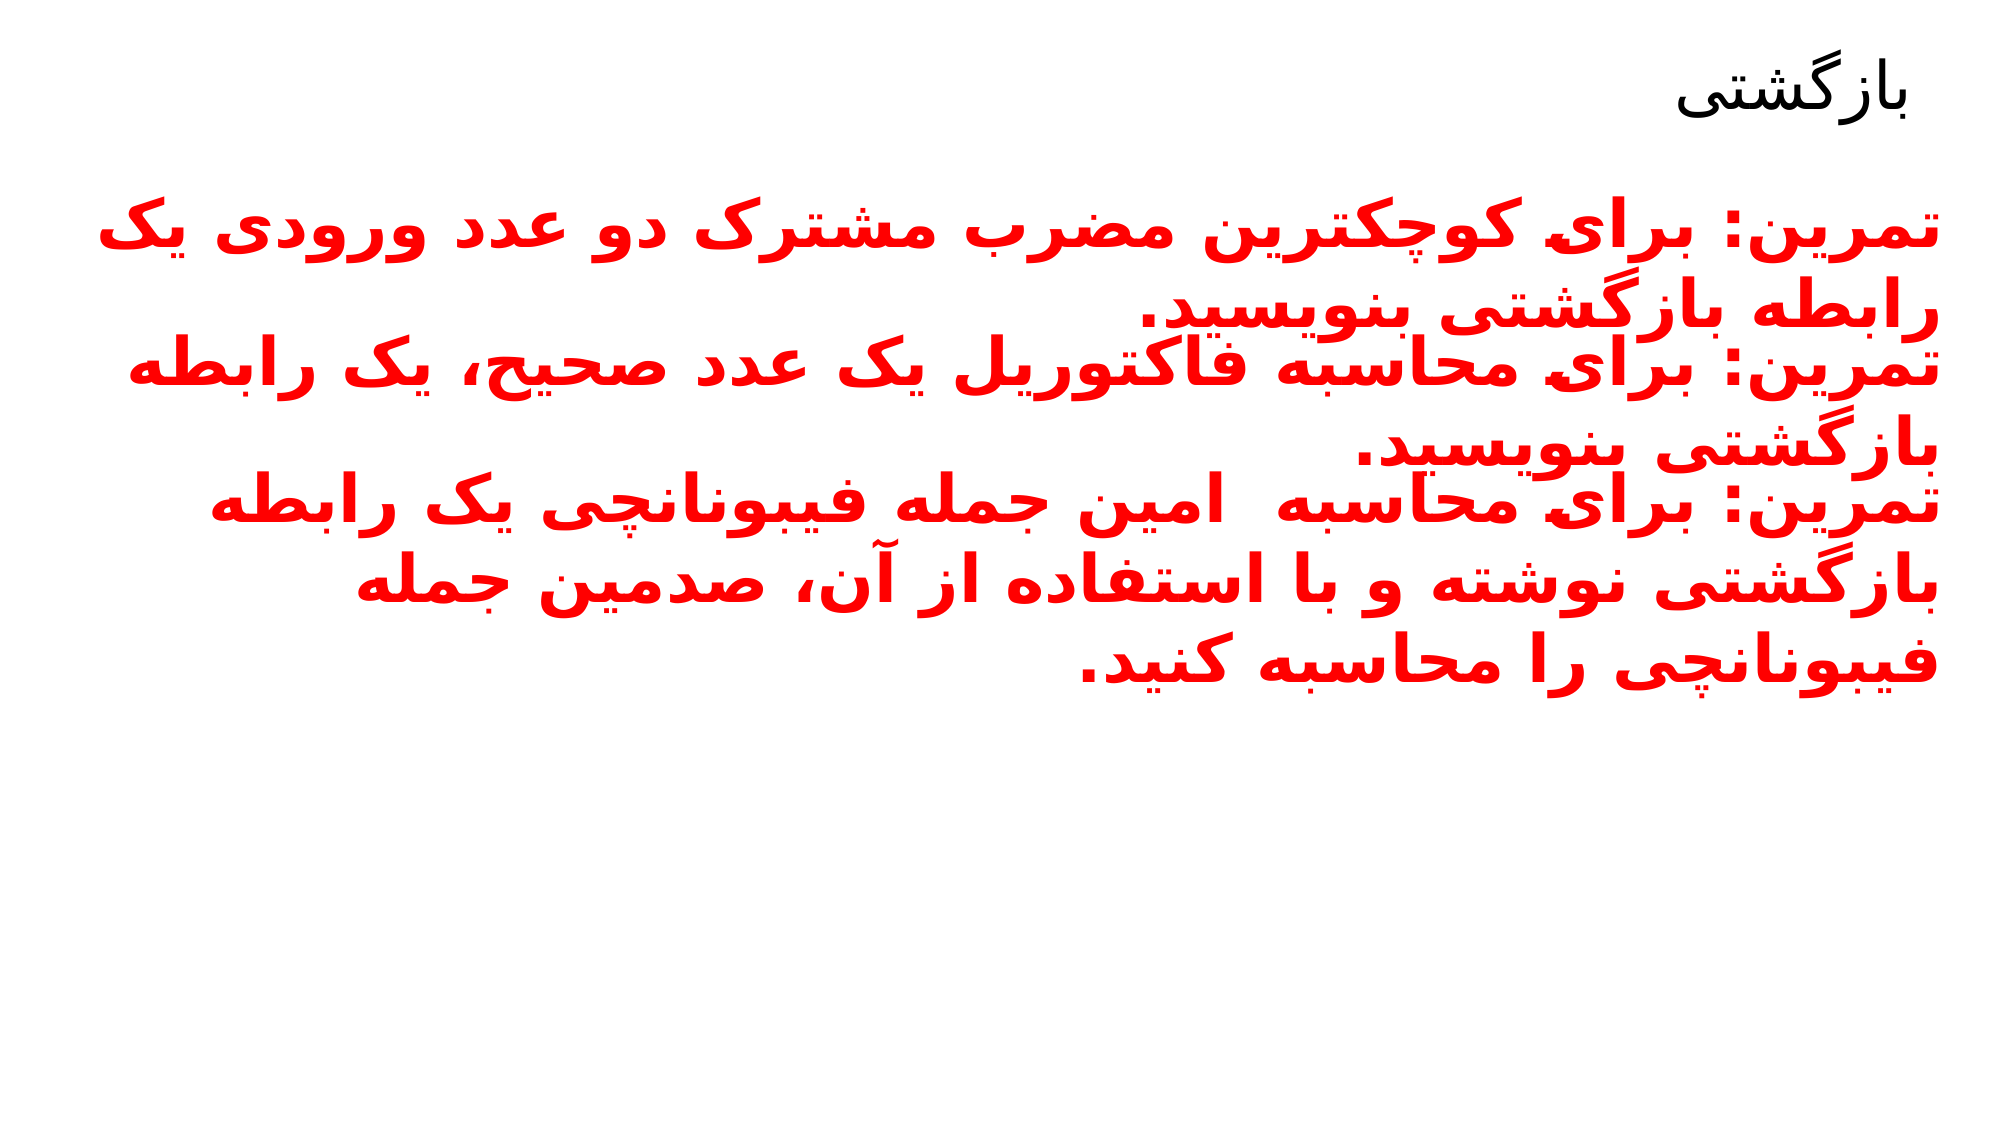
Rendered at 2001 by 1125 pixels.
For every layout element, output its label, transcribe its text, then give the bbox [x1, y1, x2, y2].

text_box تمرین: برای محاسبه فاکتوریل یک عدد صحیح، یک رابطه بازگشتی بنویسید. [76, 311, 1959, 486]
text_box بازگشتی [1659, 35, 1928, 131]
text_box تمرین: برای کوچکترین مضرب مشترک دو عدد ورودی یک رابطه بازگشتی بنویسید. [76, 173, 1959, 311]
